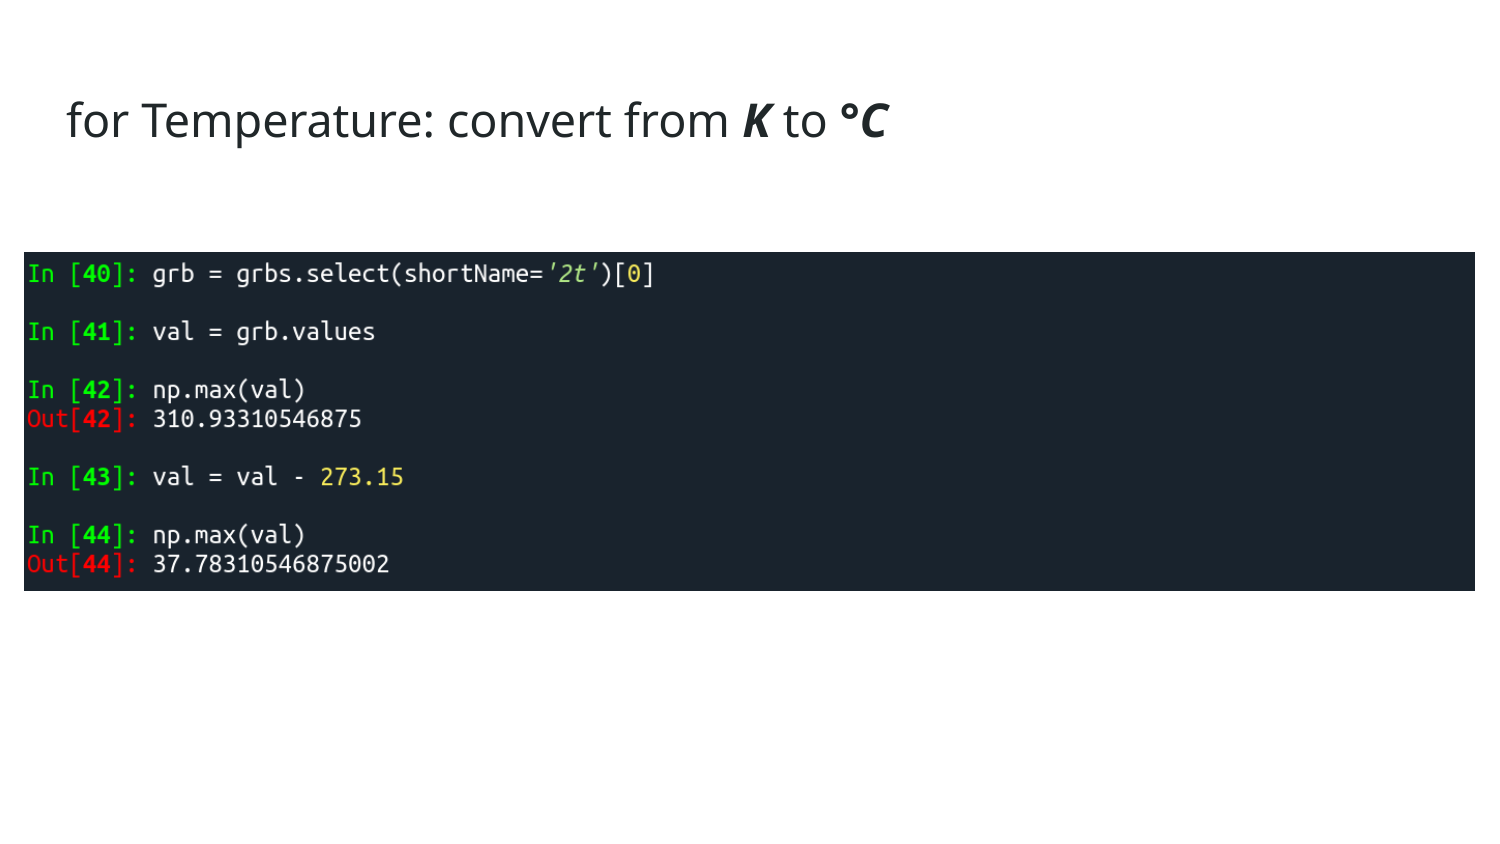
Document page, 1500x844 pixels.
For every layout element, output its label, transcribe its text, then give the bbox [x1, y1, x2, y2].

picture [24, 252, 1476, 592]
title for Temperature: convert from K to °C [51, 72, 1449, 167]
